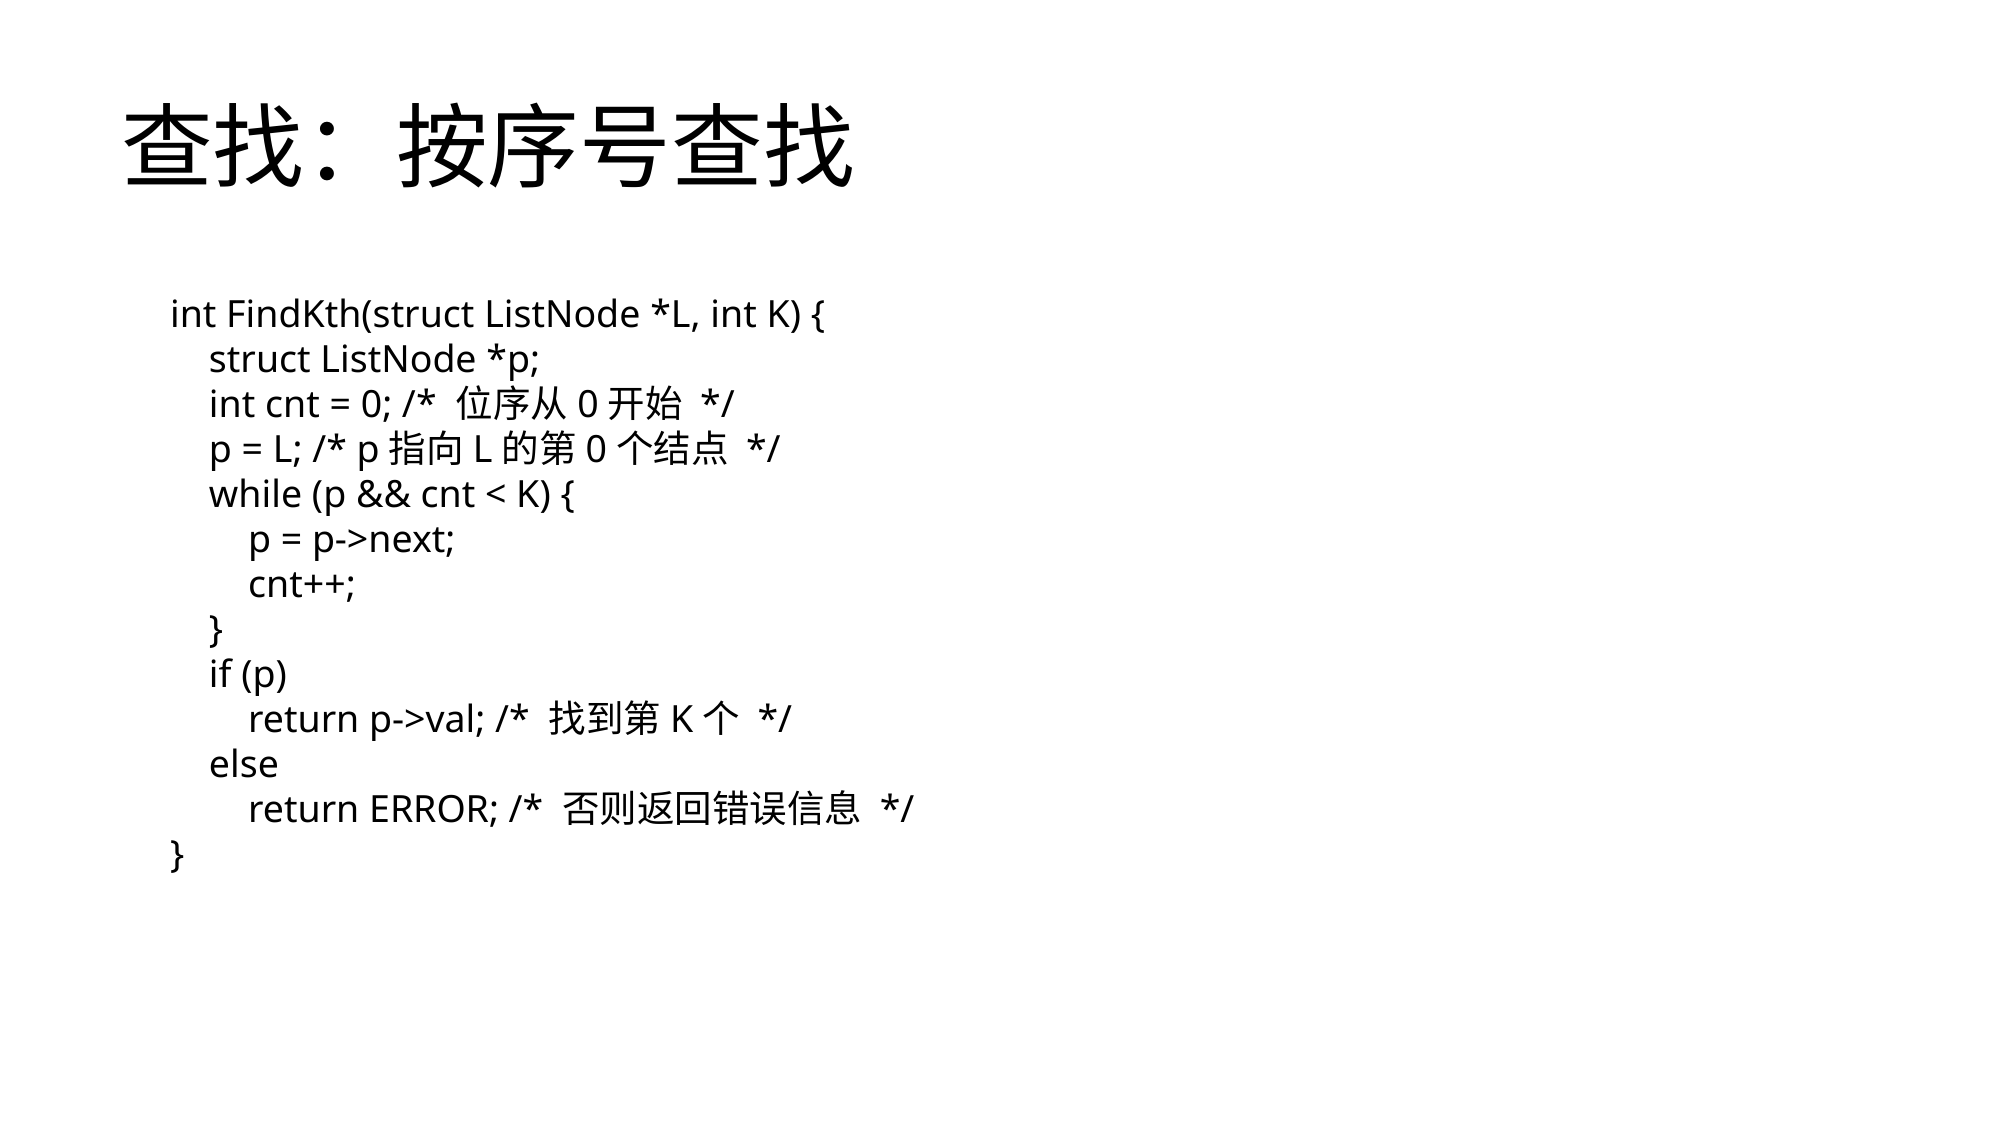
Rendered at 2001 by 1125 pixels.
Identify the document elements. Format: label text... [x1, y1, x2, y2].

text_box int FindKth(struct ListNode *L, int K) { struct ListNode *p; int cnt = 0; /* 位序从0开始 */ p = L; /* p指向L的第0个结点 */ while (p && cnt < K) { p = p->next; cnt++; } if (p) return p->val; /* 找到第K个 */ else return ERROR; /* 否则返回错误信息 */ } [155, 282, 1179, 883]
title 查找：按序号查找 [106, 42, 1832, 260]
